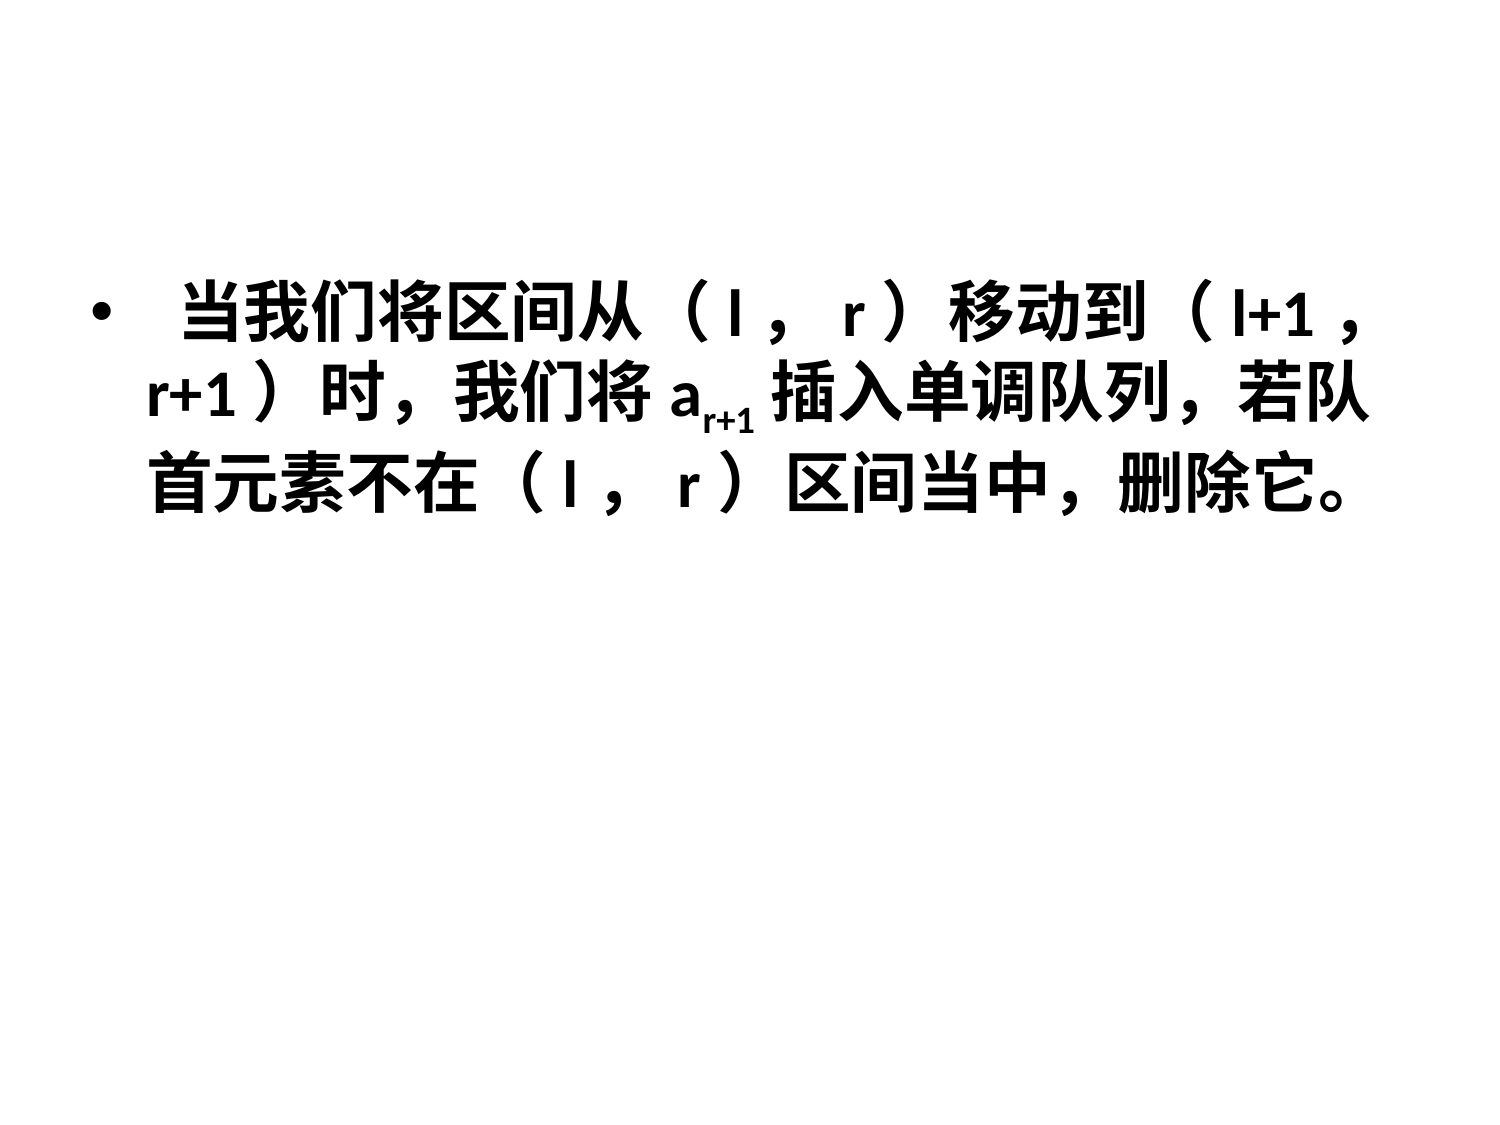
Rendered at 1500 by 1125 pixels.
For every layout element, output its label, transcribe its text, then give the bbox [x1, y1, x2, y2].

list 当我们将区间从（l，r）移动到（l+1，r+1）时，我们将ar+1插入单调队列，若队首元素不在（l，r）区间当中，删除它。 [74, 262, 1426, 1006]
